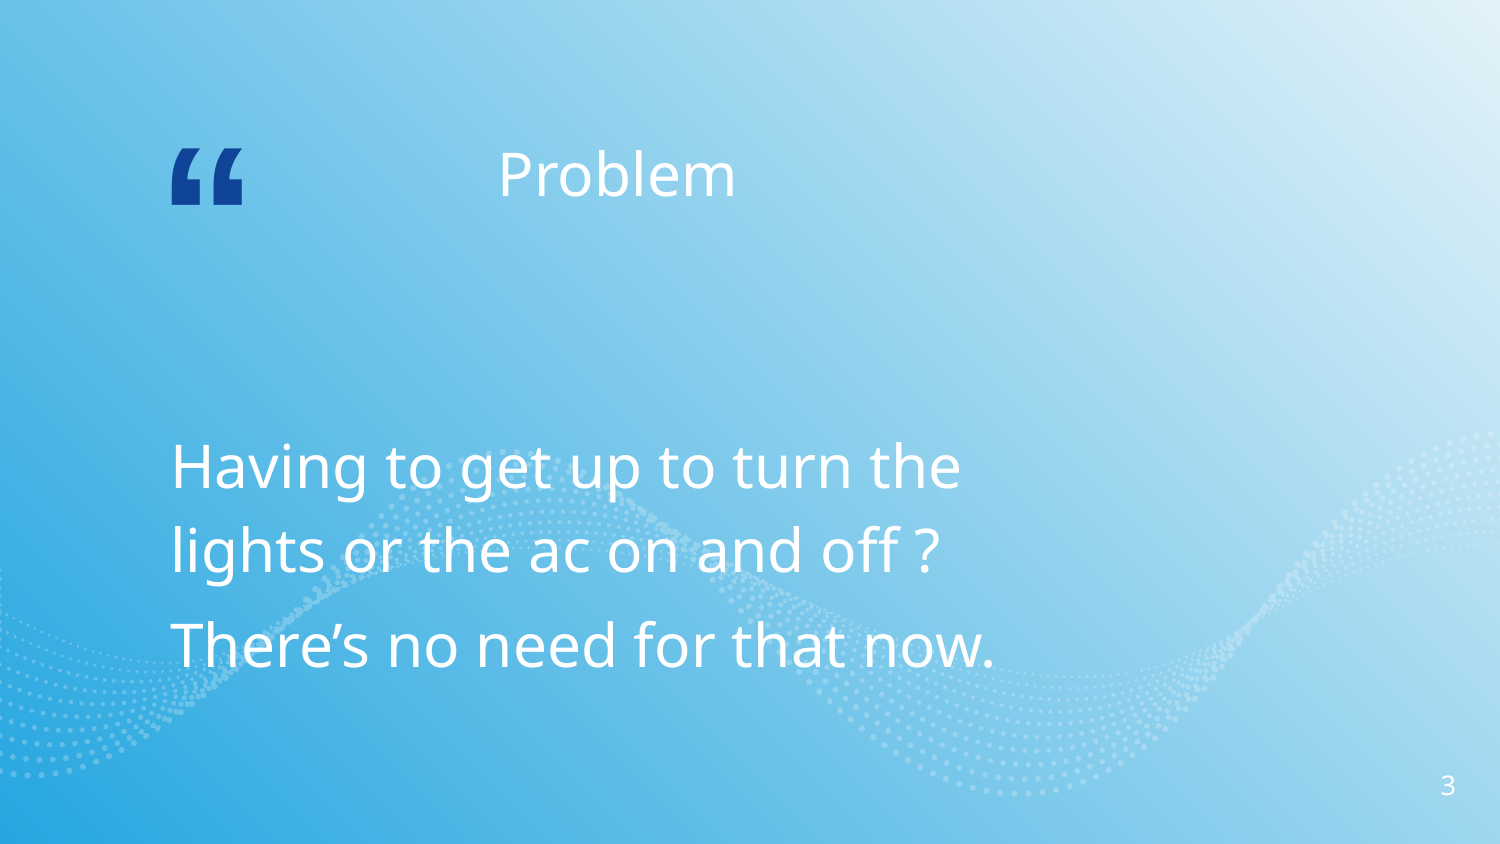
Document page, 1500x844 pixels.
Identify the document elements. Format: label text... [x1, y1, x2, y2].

text_box Problem [482, 128, 786, 216]
slide_number 3 [1366, 754, 1457, 819]
list Having to get up to turn the lights or the ac on and off ? There’s no need for that now. [170, 417, 1098, 705]
